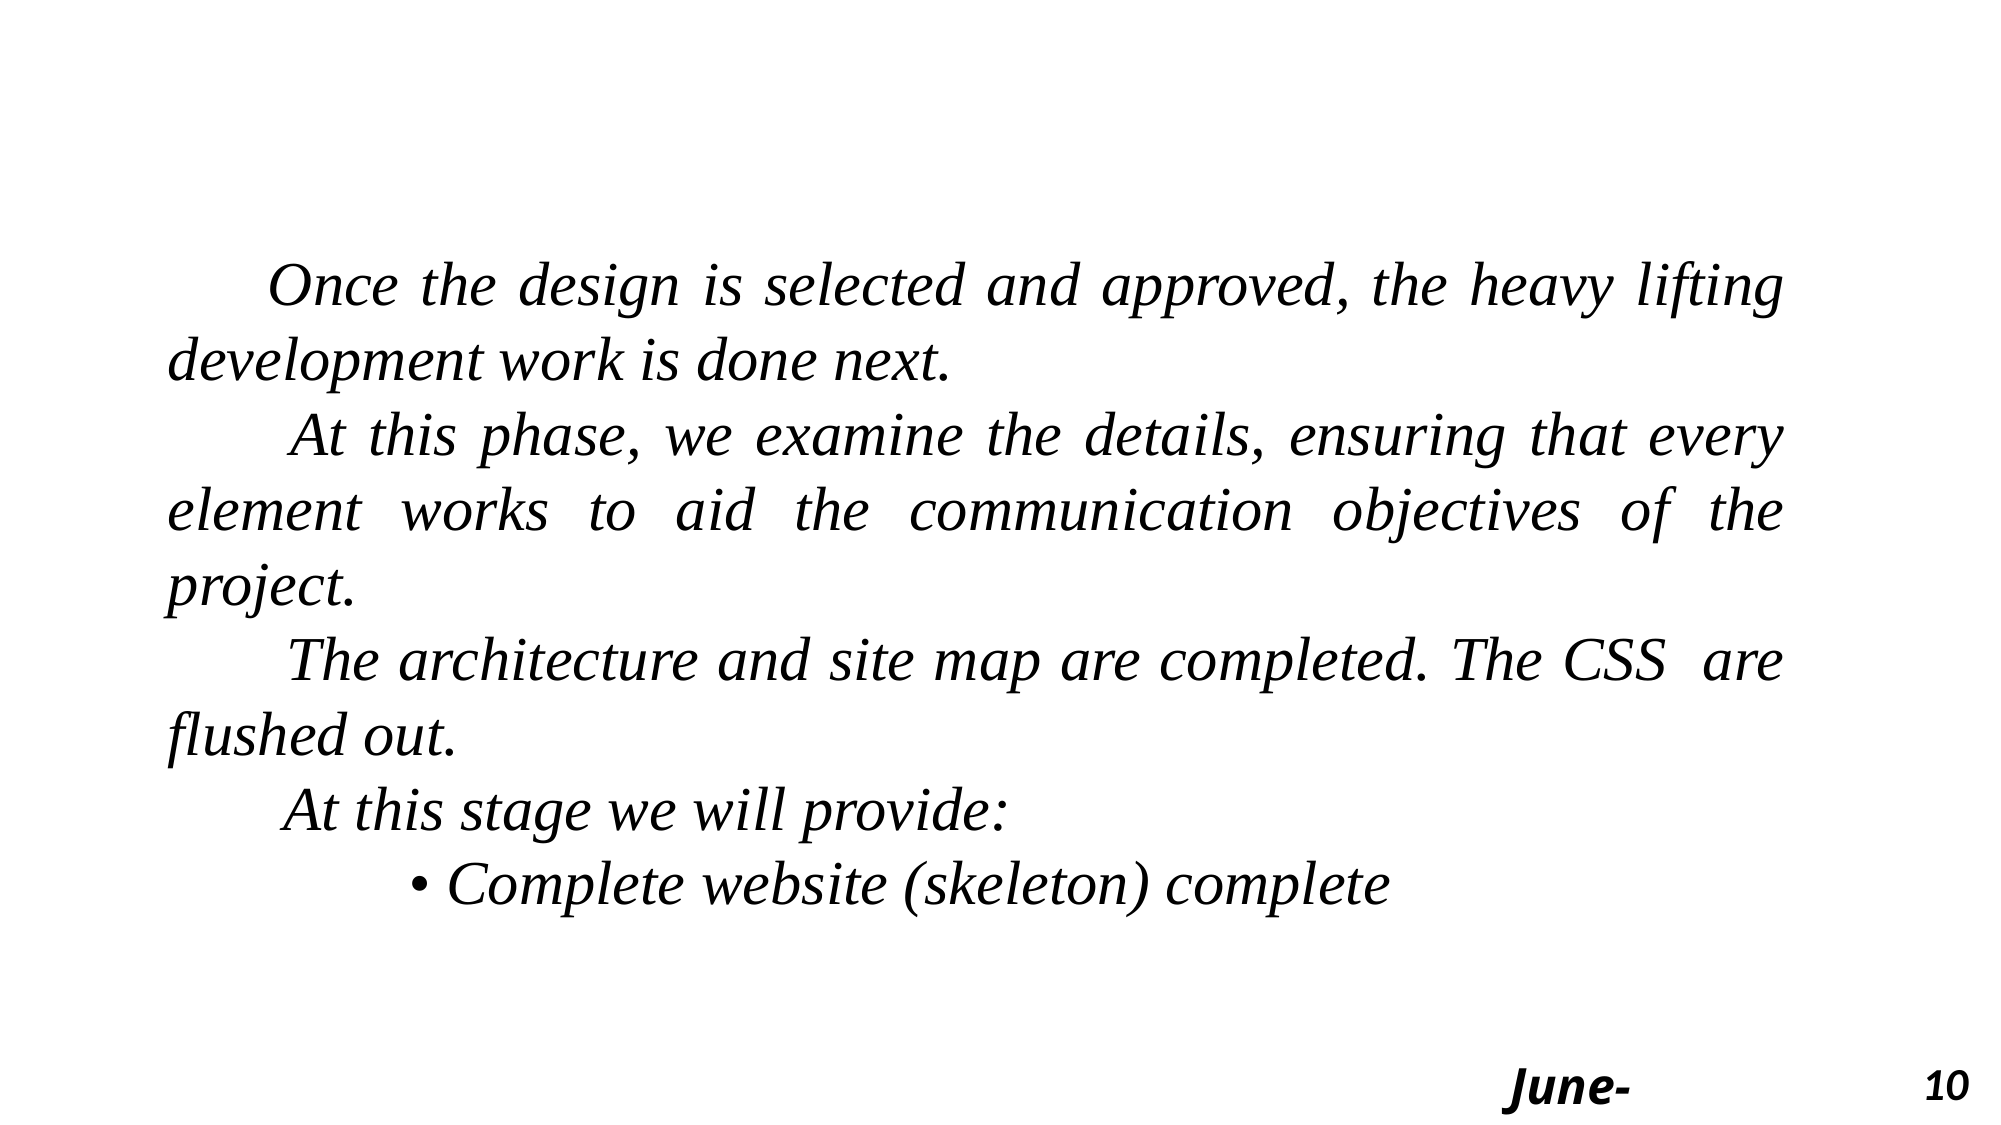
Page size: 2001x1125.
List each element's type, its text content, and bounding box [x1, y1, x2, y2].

text_box 10 [1906, 1047, 2000, 1125]
text_box June-2022 [1494, 1047, 1723, 1123]
text_box Once the design is selected and approved, the heavy lifting development work is done next. At this phase, we examine the details, ensuring that every element works to aid the communication objectives of the project. The architecture and site map are completed. The CSS are flushed out. At this stage we will provide: • Complete website (skeleton) complete [153, 235, 1801, 824]
